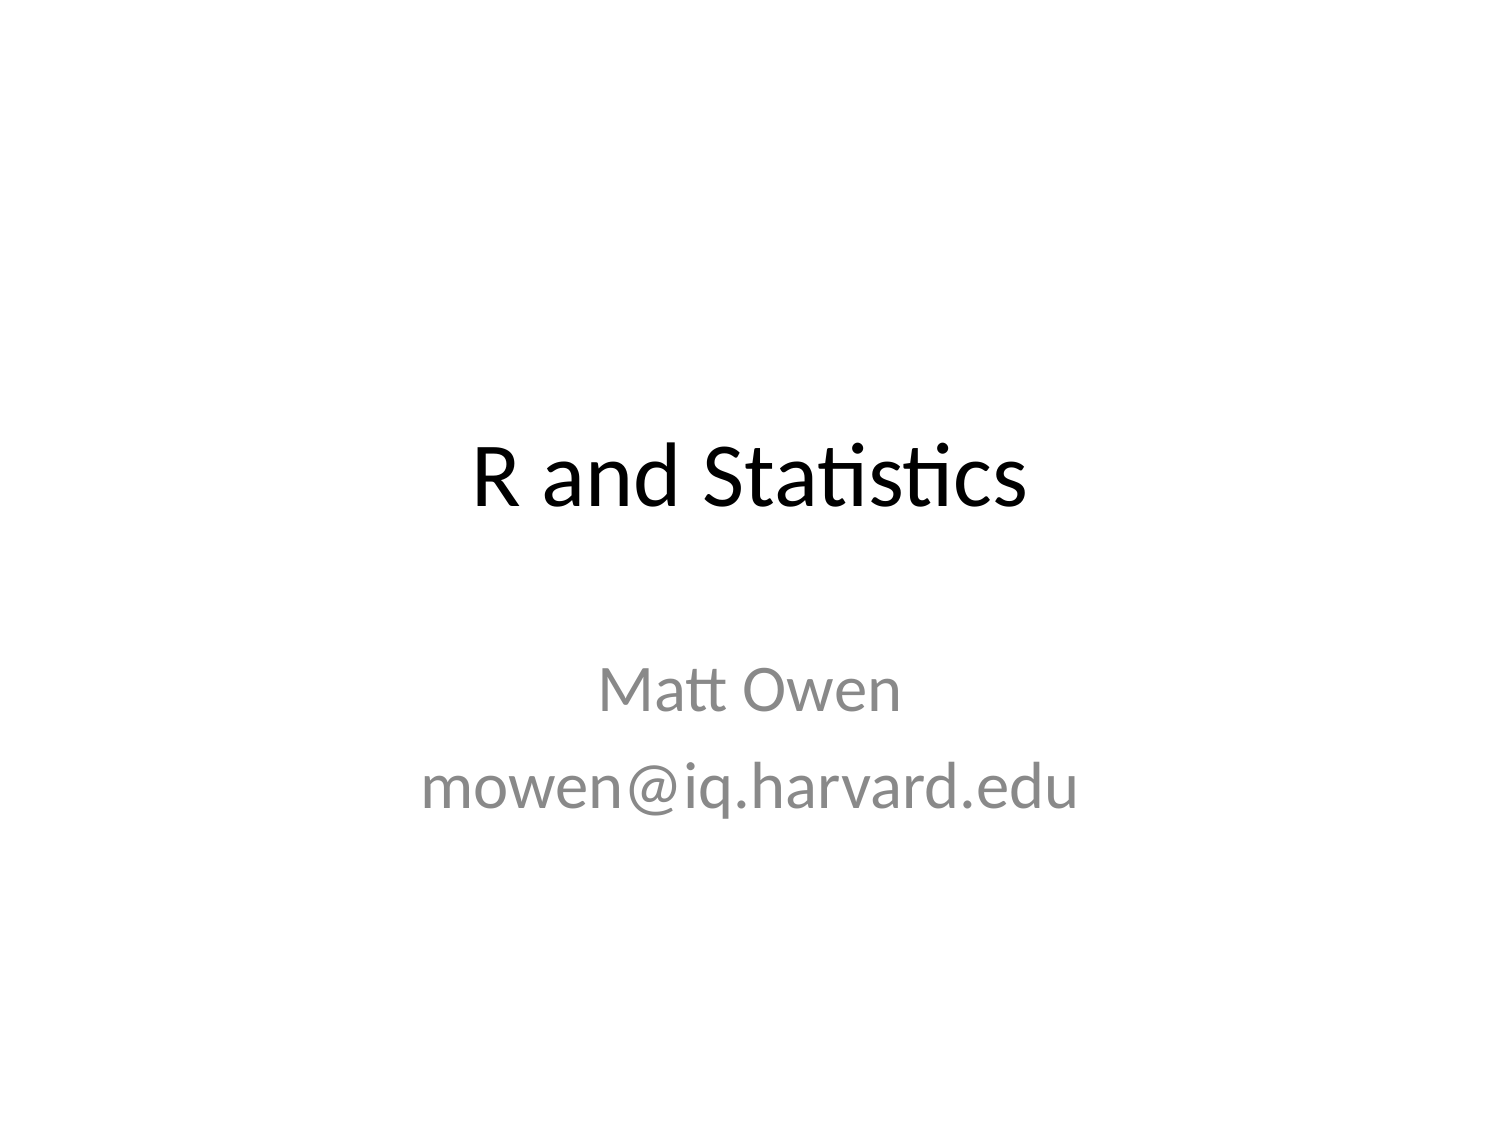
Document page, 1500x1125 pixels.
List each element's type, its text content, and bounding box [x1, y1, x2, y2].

text_box Matt Owen mowen@iq.harvard.edu [224, 637, 1275, 925]
text_box R and Statistics [112, 349, 1388, 591]
